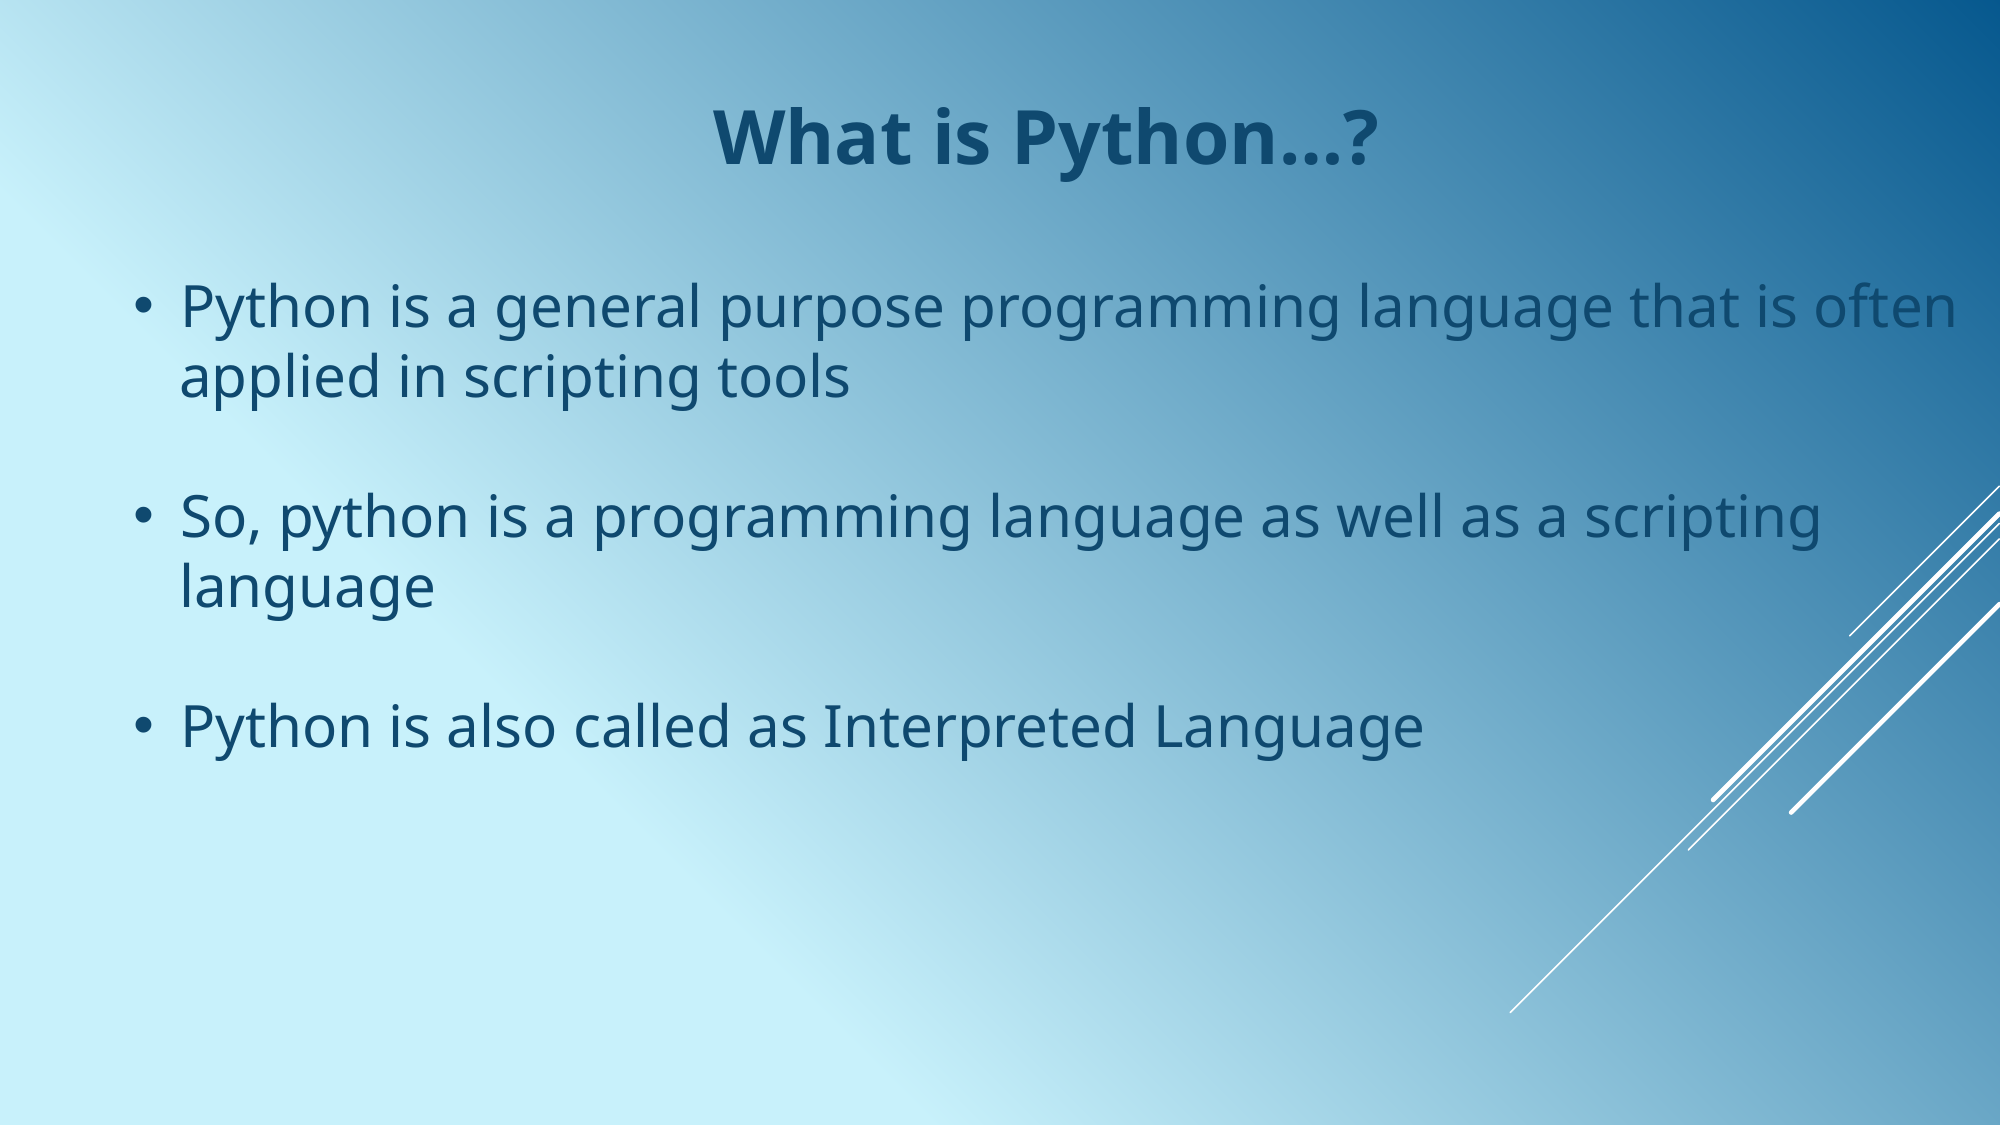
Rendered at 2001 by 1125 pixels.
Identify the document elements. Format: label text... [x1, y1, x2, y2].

text_box What is Python…? Python is a general purpose programming language that is often applied in scripting tools So, python is a programming language as well as a scripting language Python is also called as Interpreted Language [118, 81, 1974, 767]
